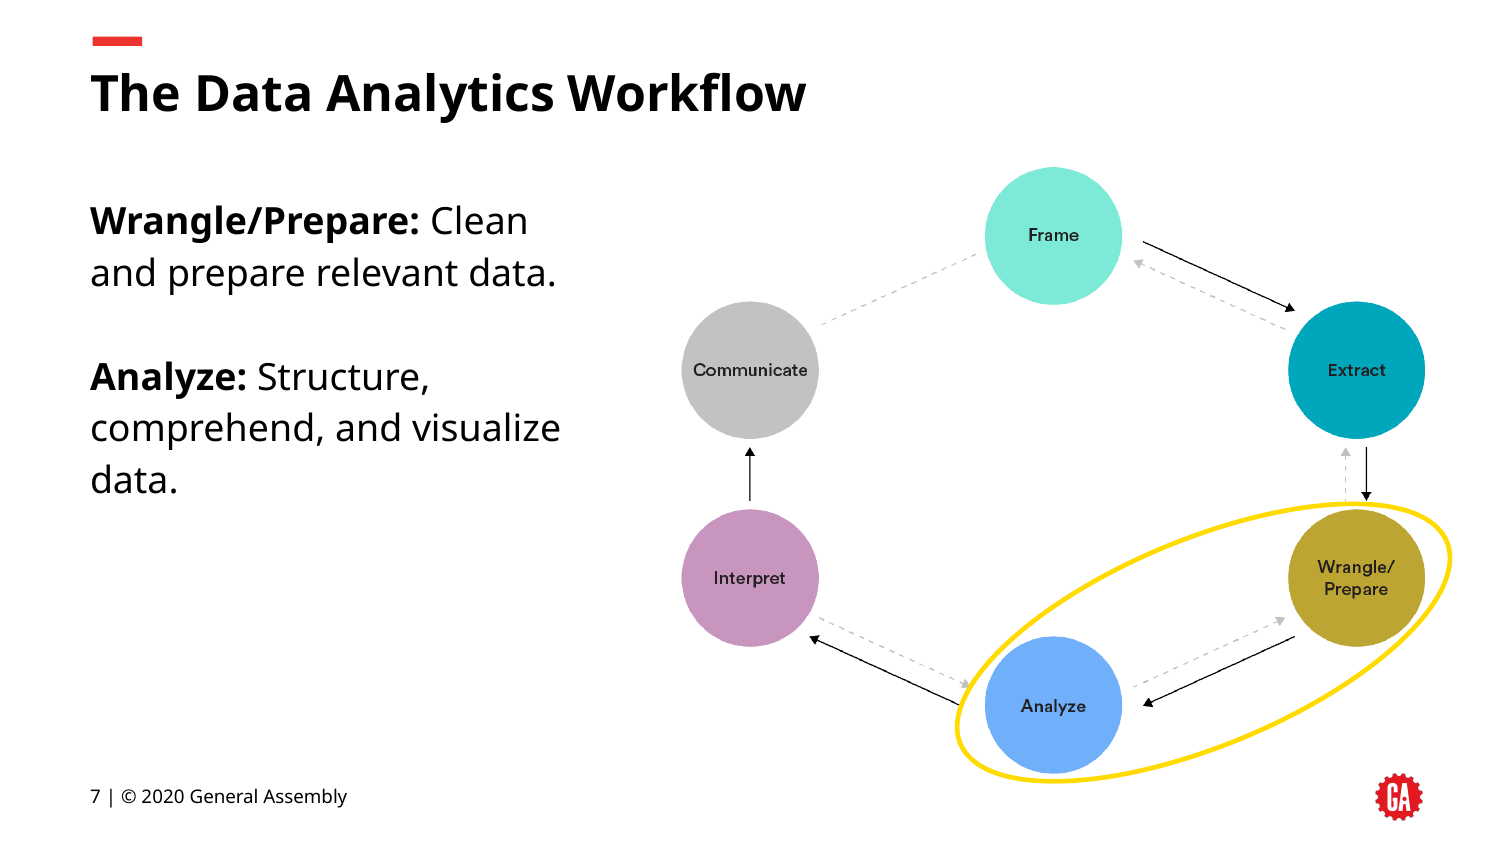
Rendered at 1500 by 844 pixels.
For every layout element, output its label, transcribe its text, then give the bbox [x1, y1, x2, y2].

title The Data Analytics Workflow [75, 46, 1473, 140]
slide_number ‹#› | © 2020 General Assembly [75, 764, 465, 830]
text_box [1430, 521, 1450, 609]
text_box Wrangle/Prepare: Clean and prepare relevant data. Analyze: Structure, comprehend, and visualize data. [74, 175, 591, 668]
picture [681, 167, 1426, 823]
